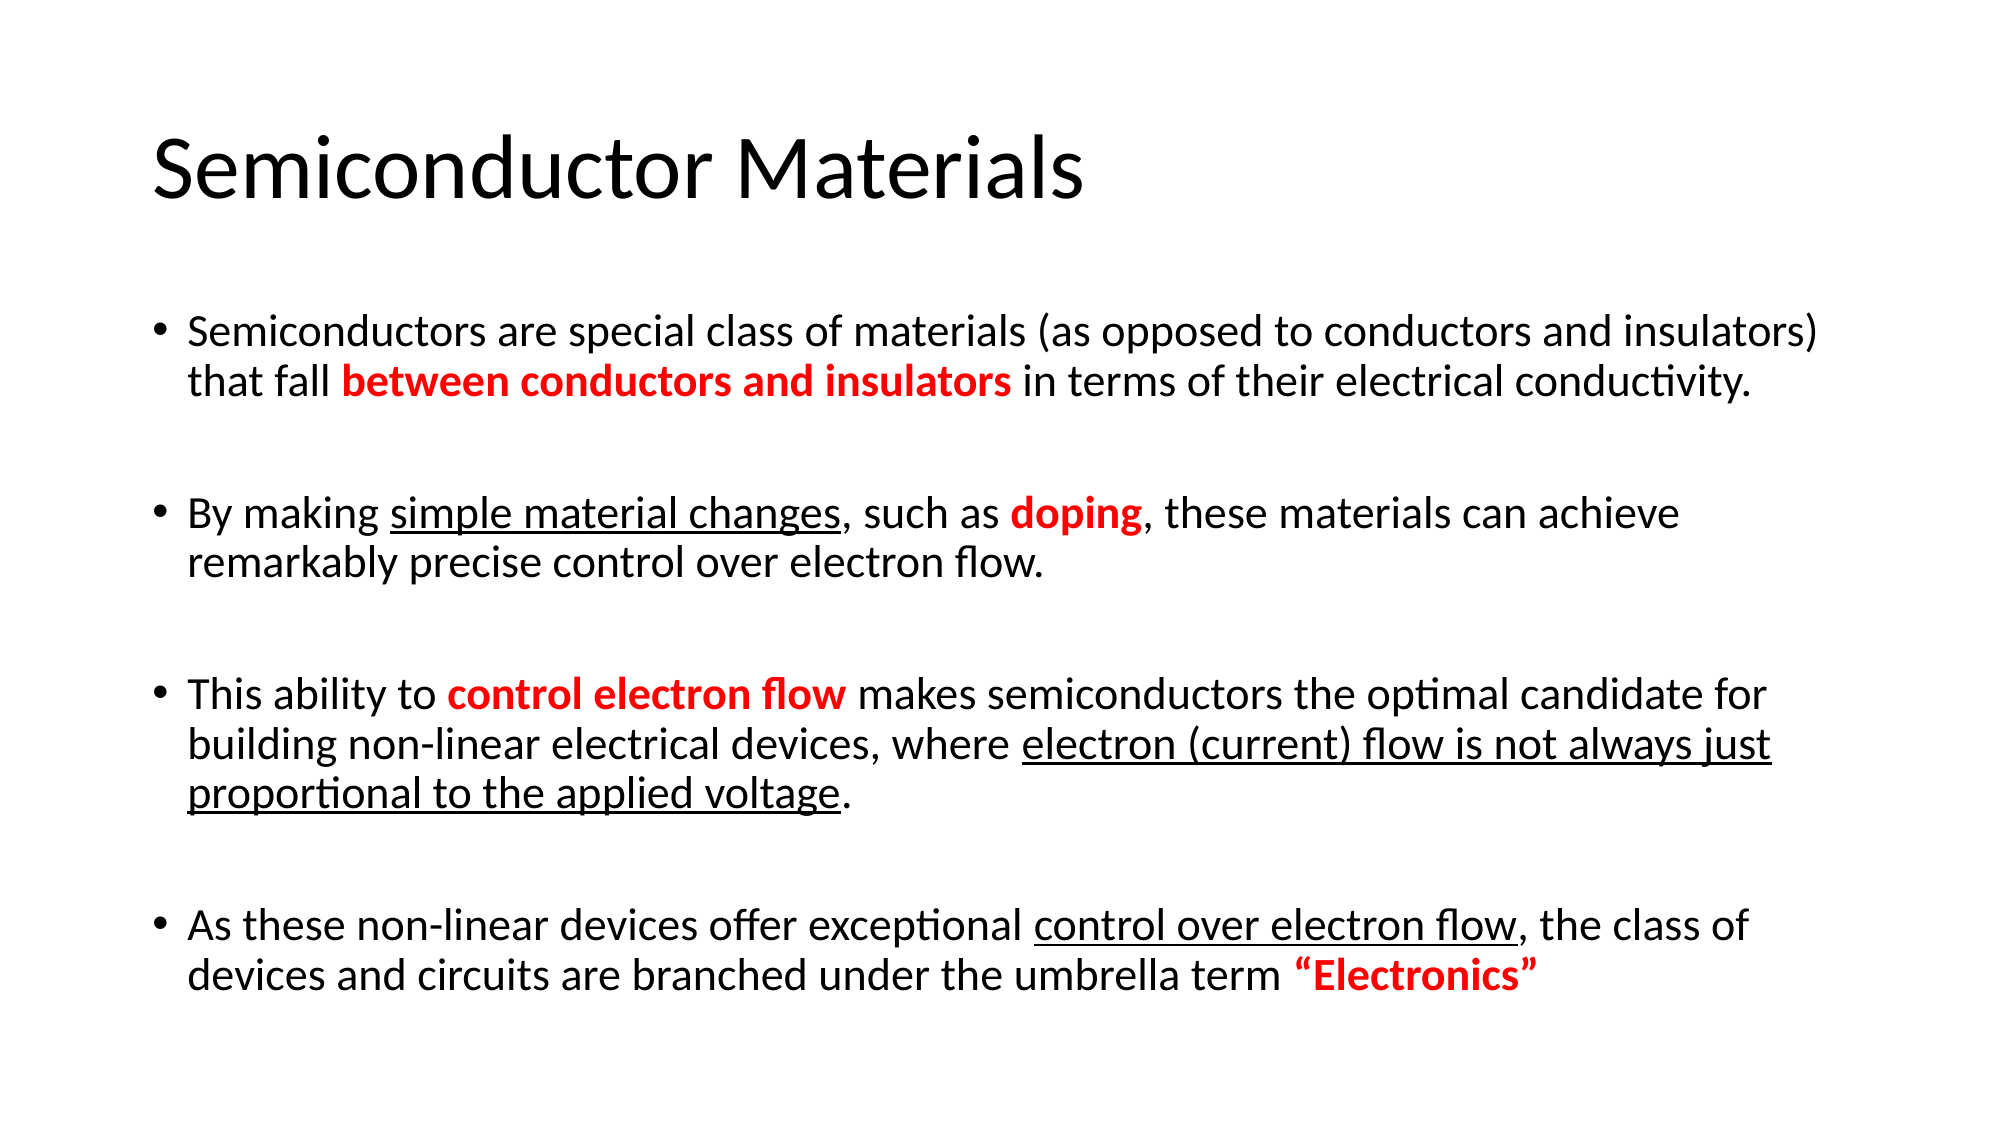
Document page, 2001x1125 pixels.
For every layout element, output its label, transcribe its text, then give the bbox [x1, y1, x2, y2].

list Semiconductors are special class of materials (as opposed to conductors and insulators) that fall between conductors and insulators in terms of their electrical conductivity. By making simple material changes, such as doping, these materials can achieve remarkably precise control over electron flow. This ability to control electron flow makes semiconductors the optimal candidate for building non-linear electrical devices, where electron (current) flow is not always just proportional to the applied voltage. As these non-linear devices offer exceptional control over electron flow, the class of devices and circuits are branched under the umbrella term “Electronics” [137, 299, 1863, 1014]
title Semiconductor Materials [137, 59, 1863, 278]
